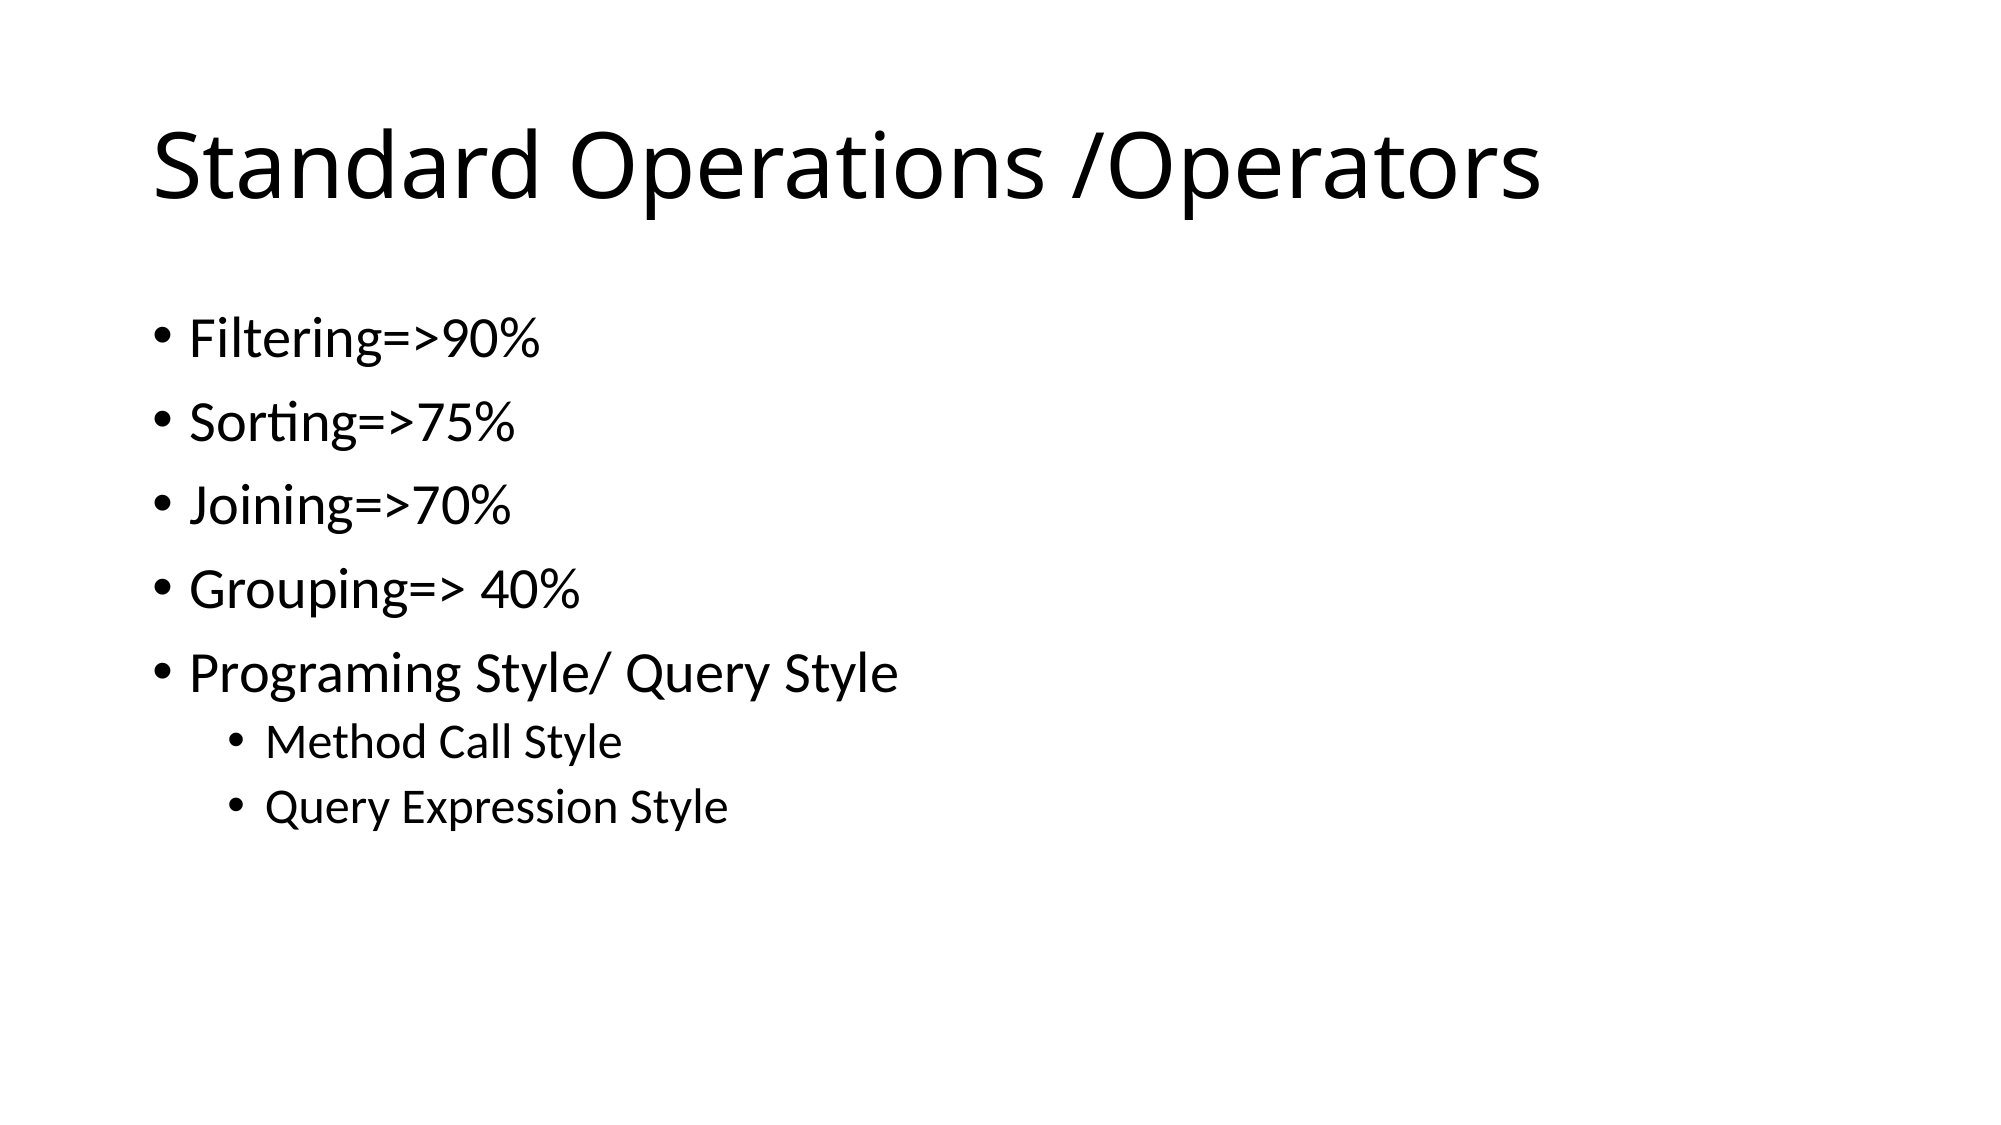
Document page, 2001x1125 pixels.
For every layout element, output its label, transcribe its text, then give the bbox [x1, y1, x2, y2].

list Filtering=>90% Sorting=>75% Joining=>70% Grouping=> 40% Programing Style/ Query Style Method Call Style Query Expression Style [137, 299, 1863, 1014]
title Standard Operations /Operators [137, 59, 1863, 278]
